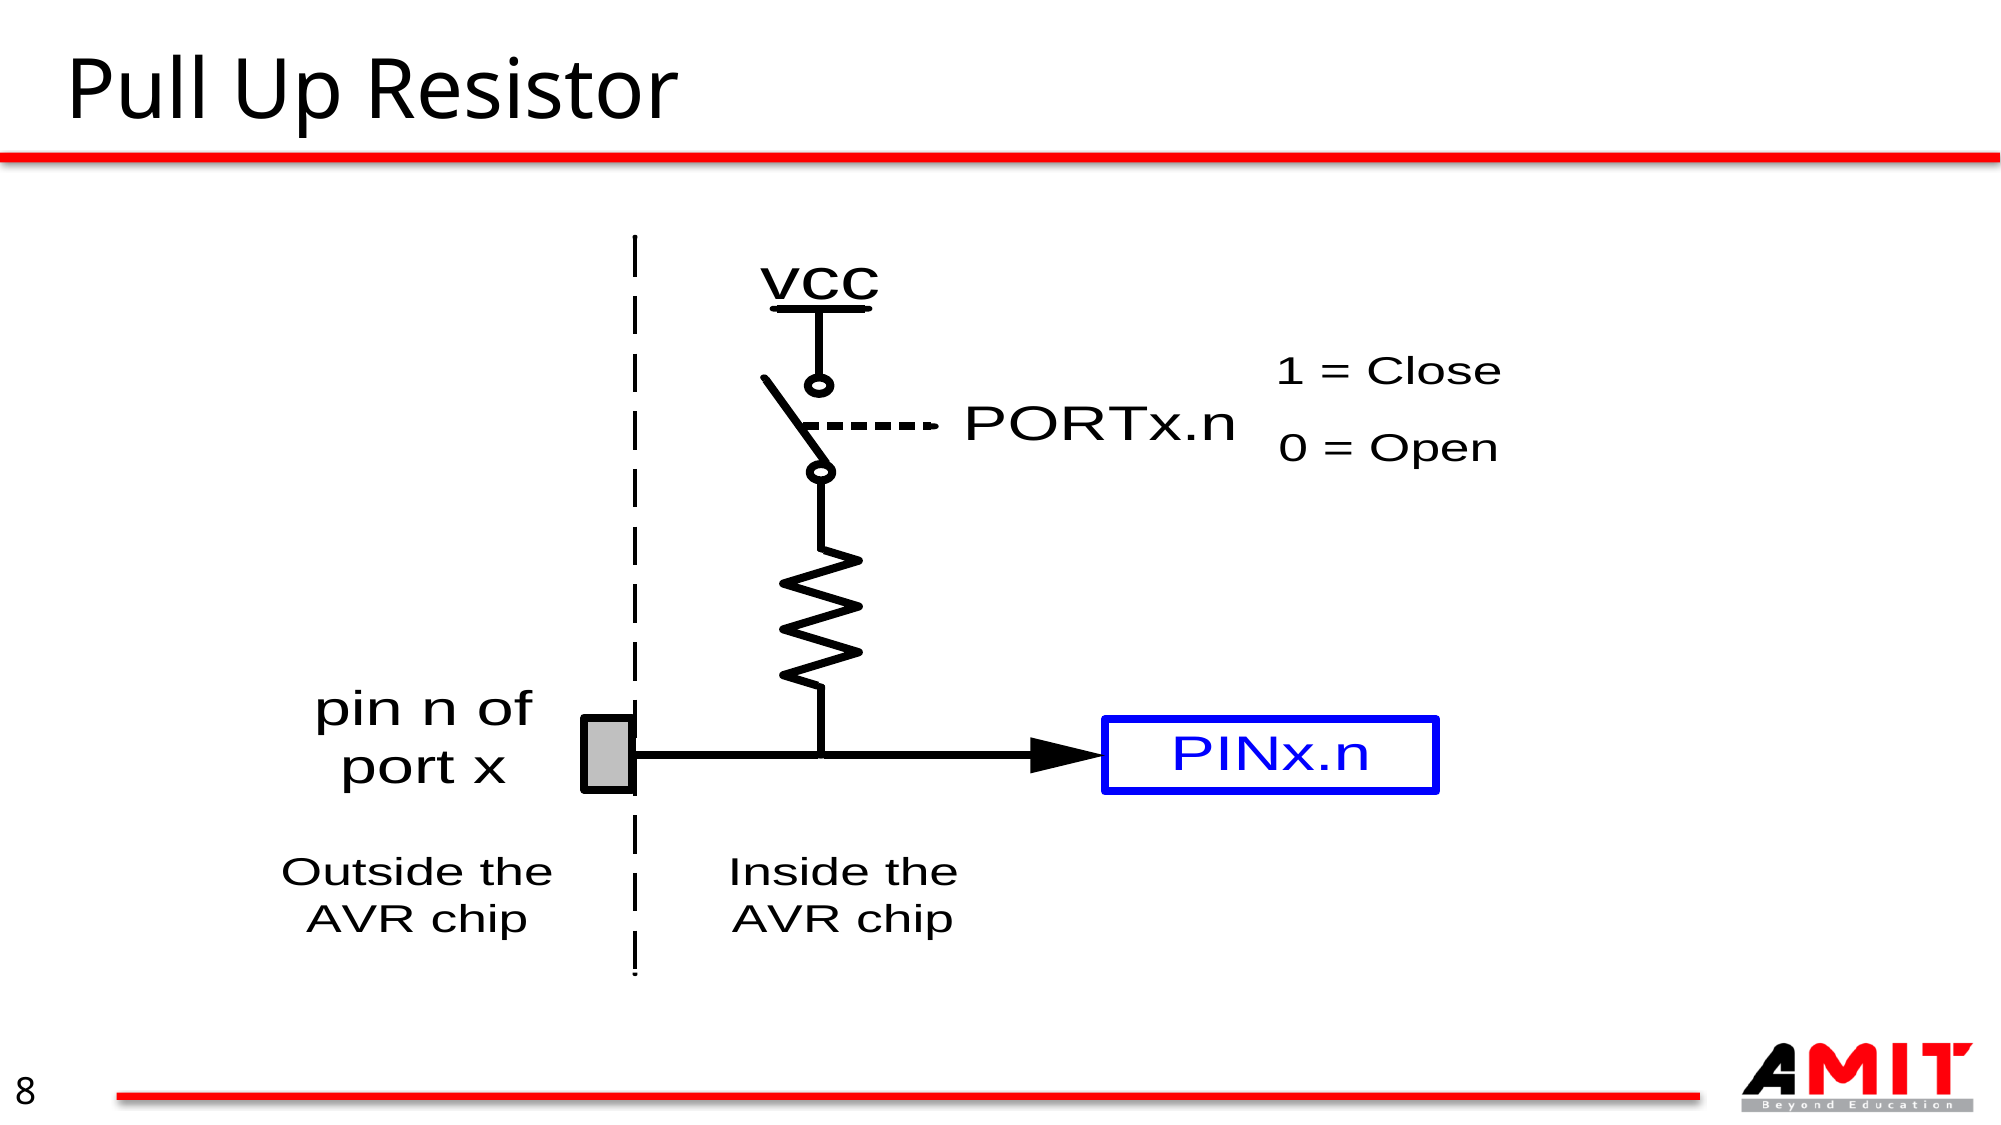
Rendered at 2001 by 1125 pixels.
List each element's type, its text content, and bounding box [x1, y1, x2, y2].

picture [1702, 971, 2000, 1125]
slide_number 8 [0, 1059, 134, 1125]
title Pull Up Resistor [49, 0, 2000, 151]
picture [272, 229, 1509, 981]
